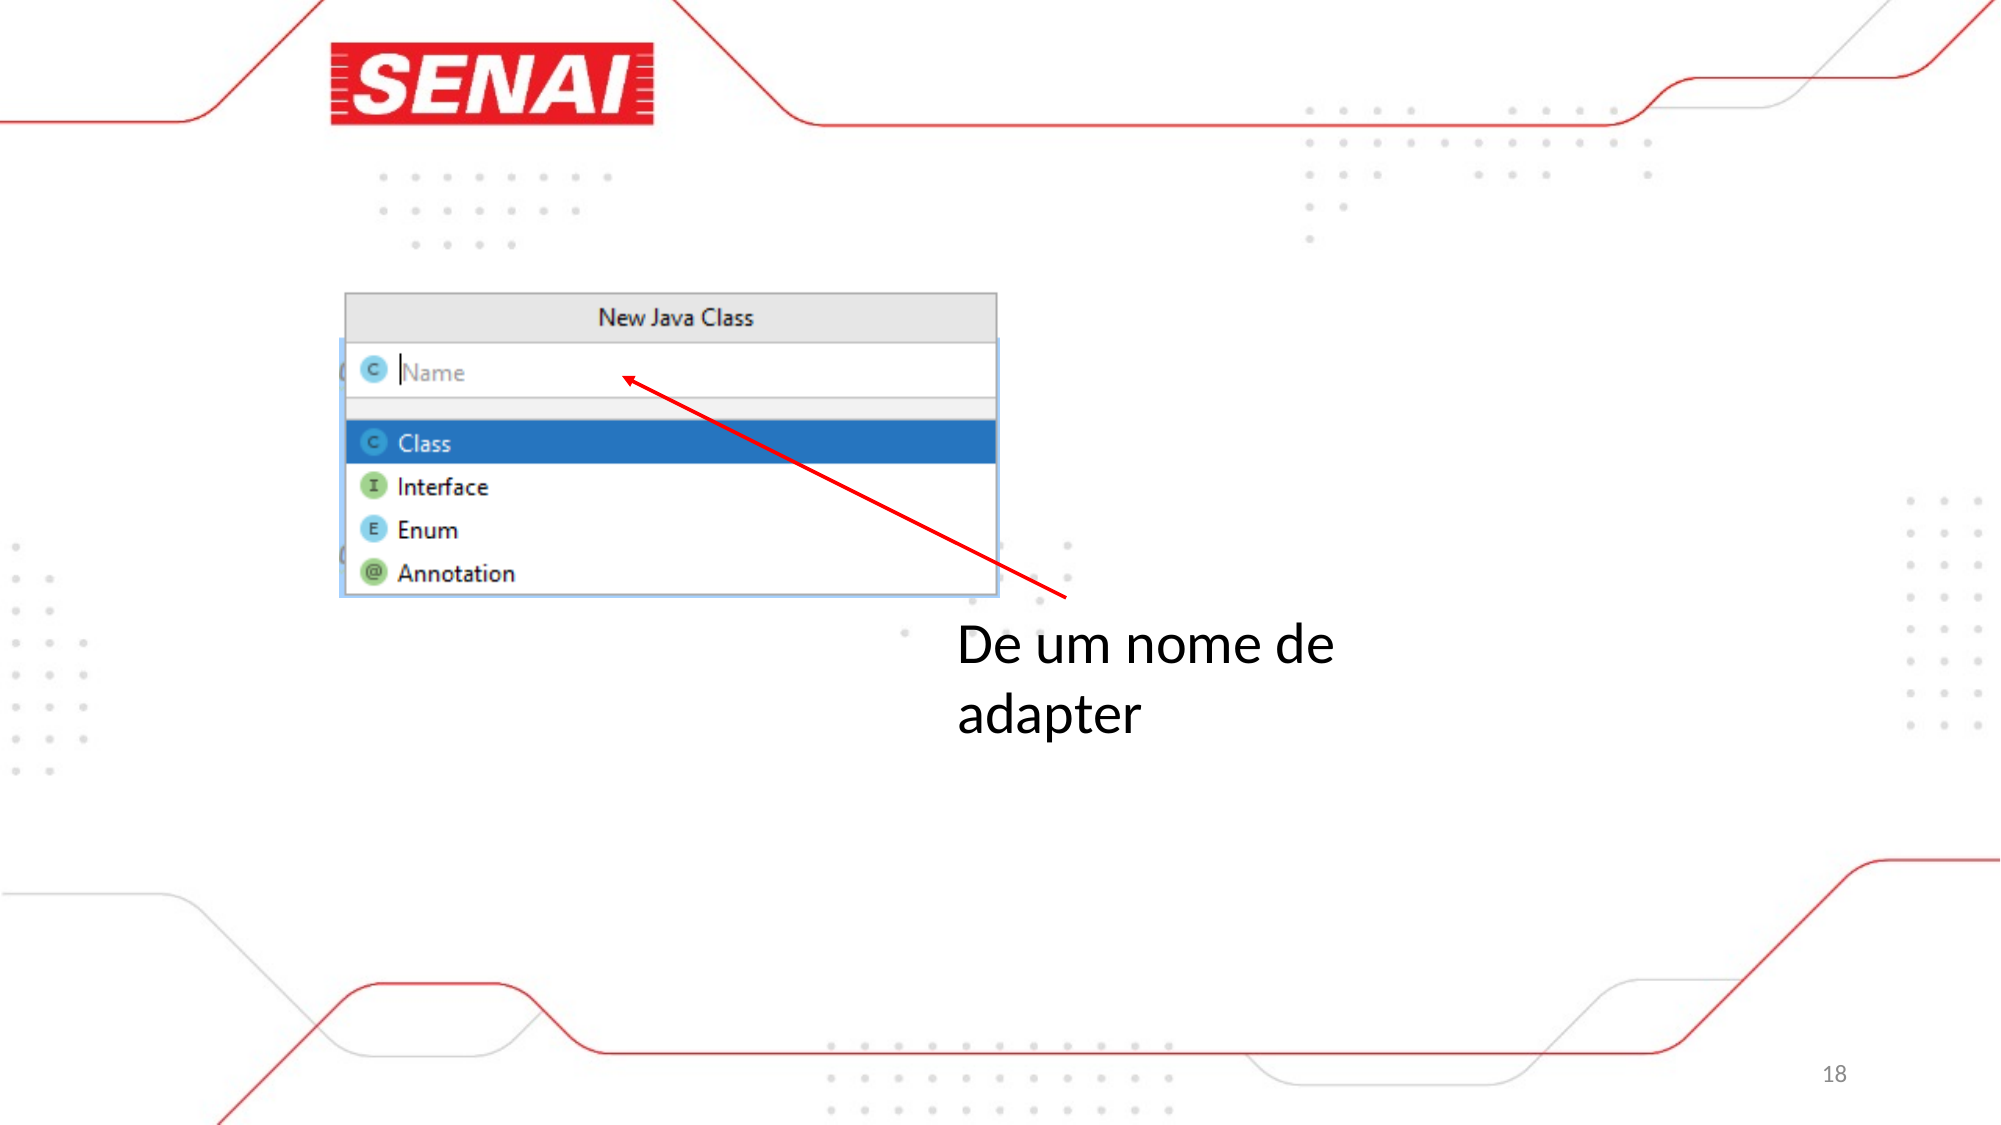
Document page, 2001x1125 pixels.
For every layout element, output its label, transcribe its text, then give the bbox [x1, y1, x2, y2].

picture [0, 0, 2001, 1125]
text_box De um nome de adapter [942, 597, 1515, 753]
slide_number 18 [1412, 1042, 1863, 1103]
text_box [621, 375, 1067, 598]
